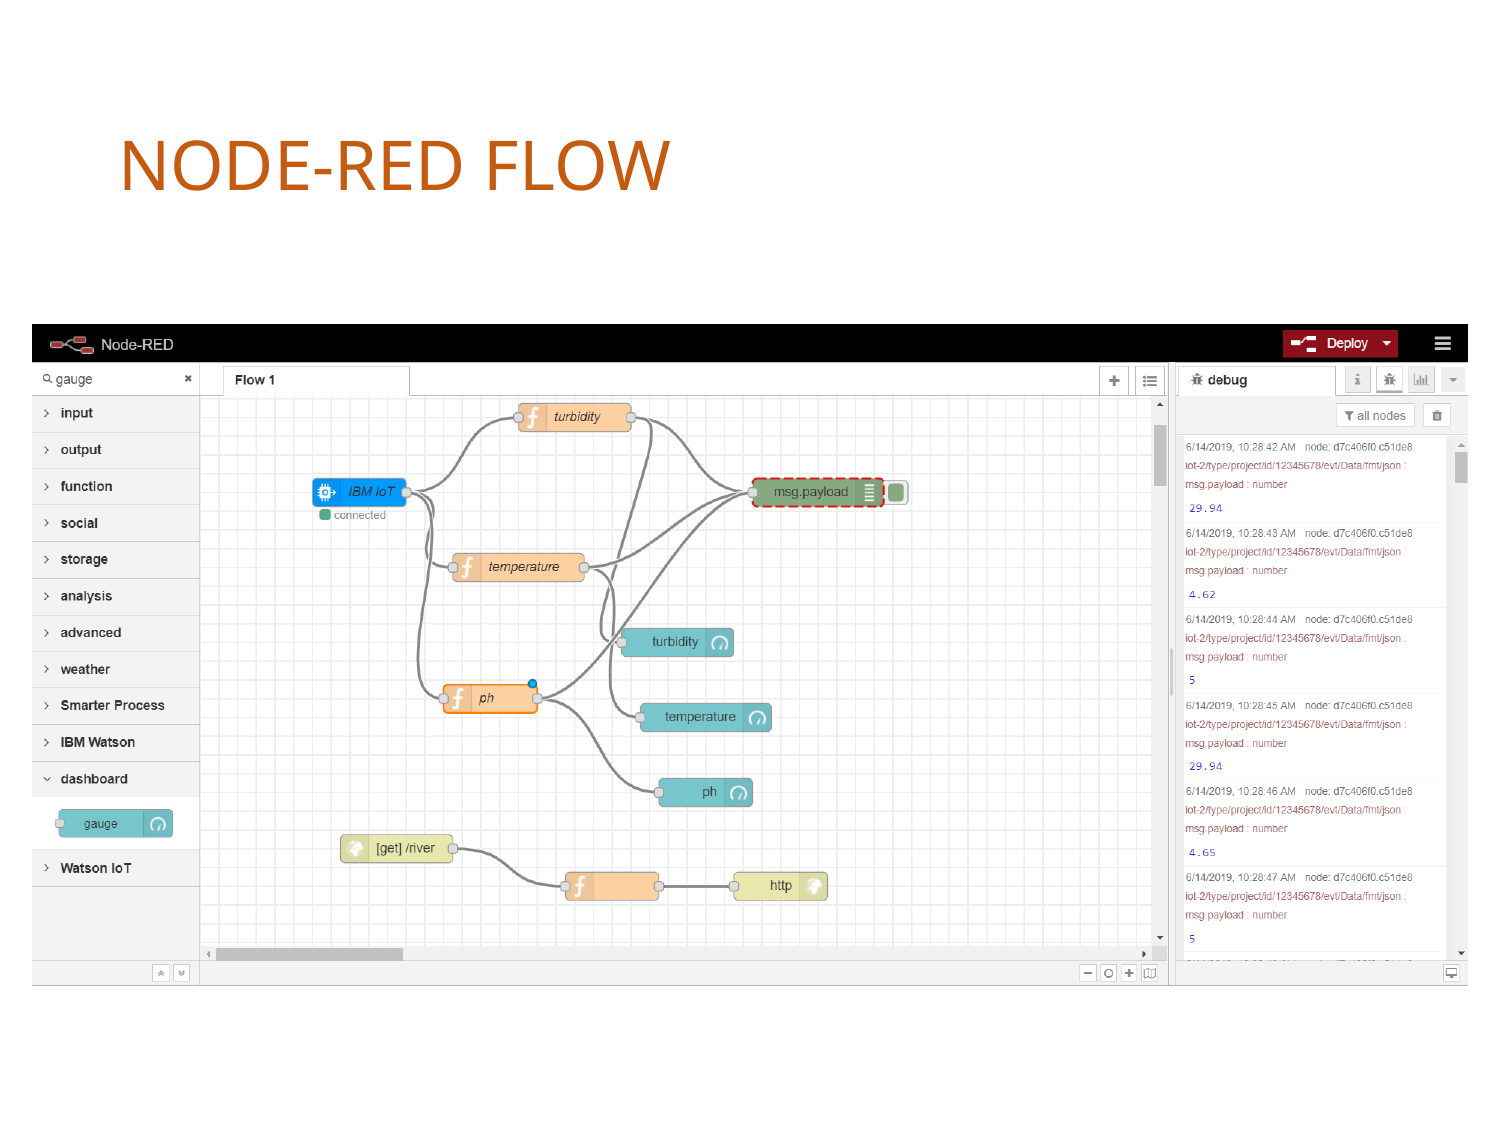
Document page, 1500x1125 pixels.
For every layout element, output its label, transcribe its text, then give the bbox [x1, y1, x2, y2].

title NODE-RED FLOW [103, 59, 1397, 278]
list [32, 324, 1468, 988]
